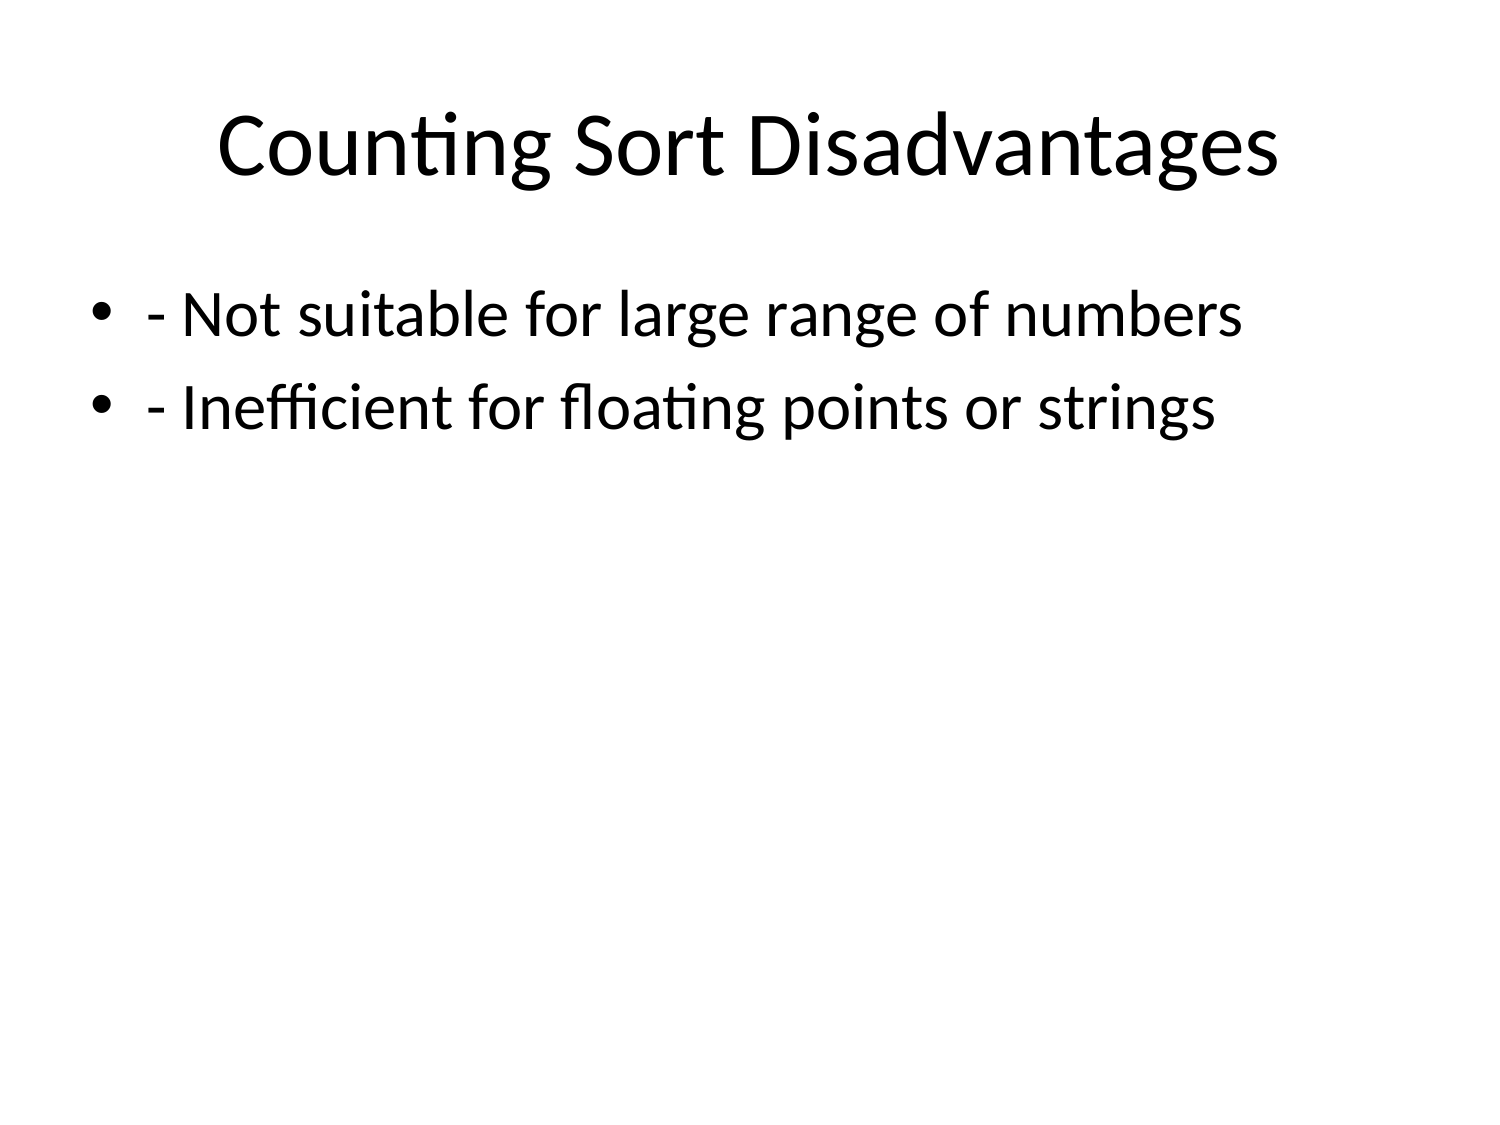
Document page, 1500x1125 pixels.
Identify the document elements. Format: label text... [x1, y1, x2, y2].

title Counting Sort Disadvantages [75, 45, 1425, 233]
list - Not suitable for large range of numbers - Inefficient for floating points or strings [75, 262, 1425, 1005]
